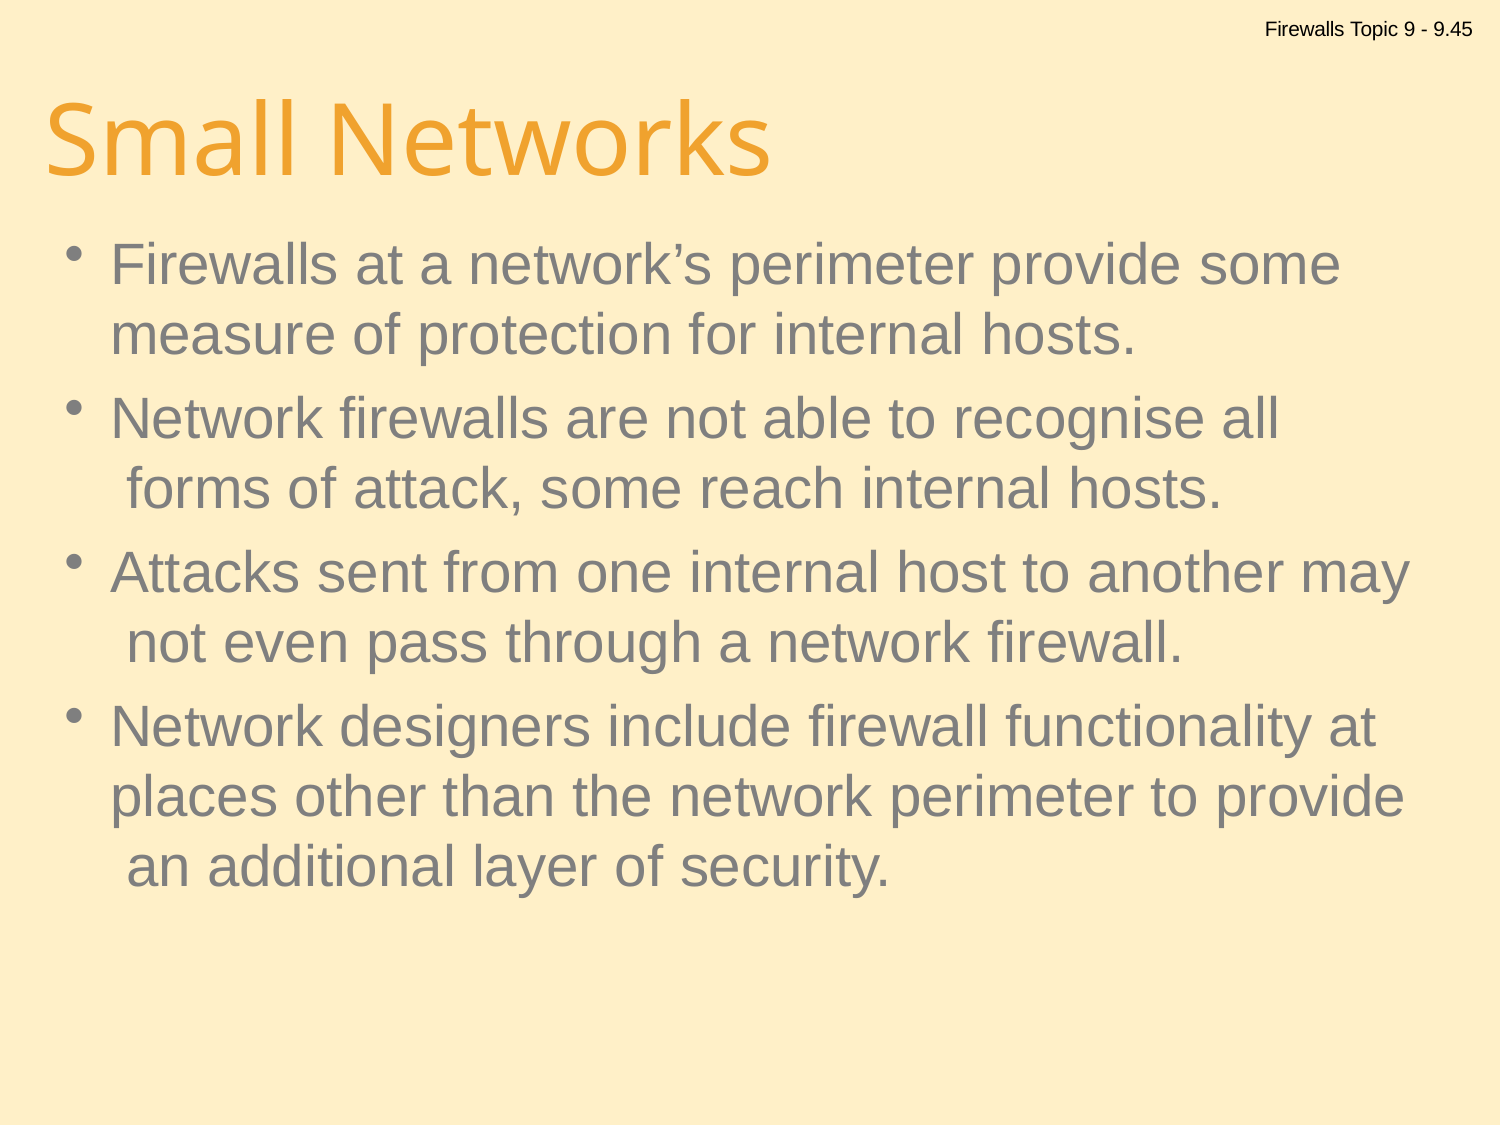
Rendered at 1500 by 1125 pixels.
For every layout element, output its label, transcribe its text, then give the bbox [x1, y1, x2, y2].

title Small Networks [42, 39, 800, 230]
text_box Firewalls at a network’s perimeter provide some measure of protection for internal hosts. Network firewalls are not able to recognise all forms of attack, some reach internal hosts. Attacks sent from one internal host to another may not even pass through a network firewall. Network designers include firewall functionality at places other than the network perimeter to provide an additional layer of security. [62, 223, 1417, 898]
text_box Firewalls Topic 9 - 9.45 [1262, 13, 1488, 41]
